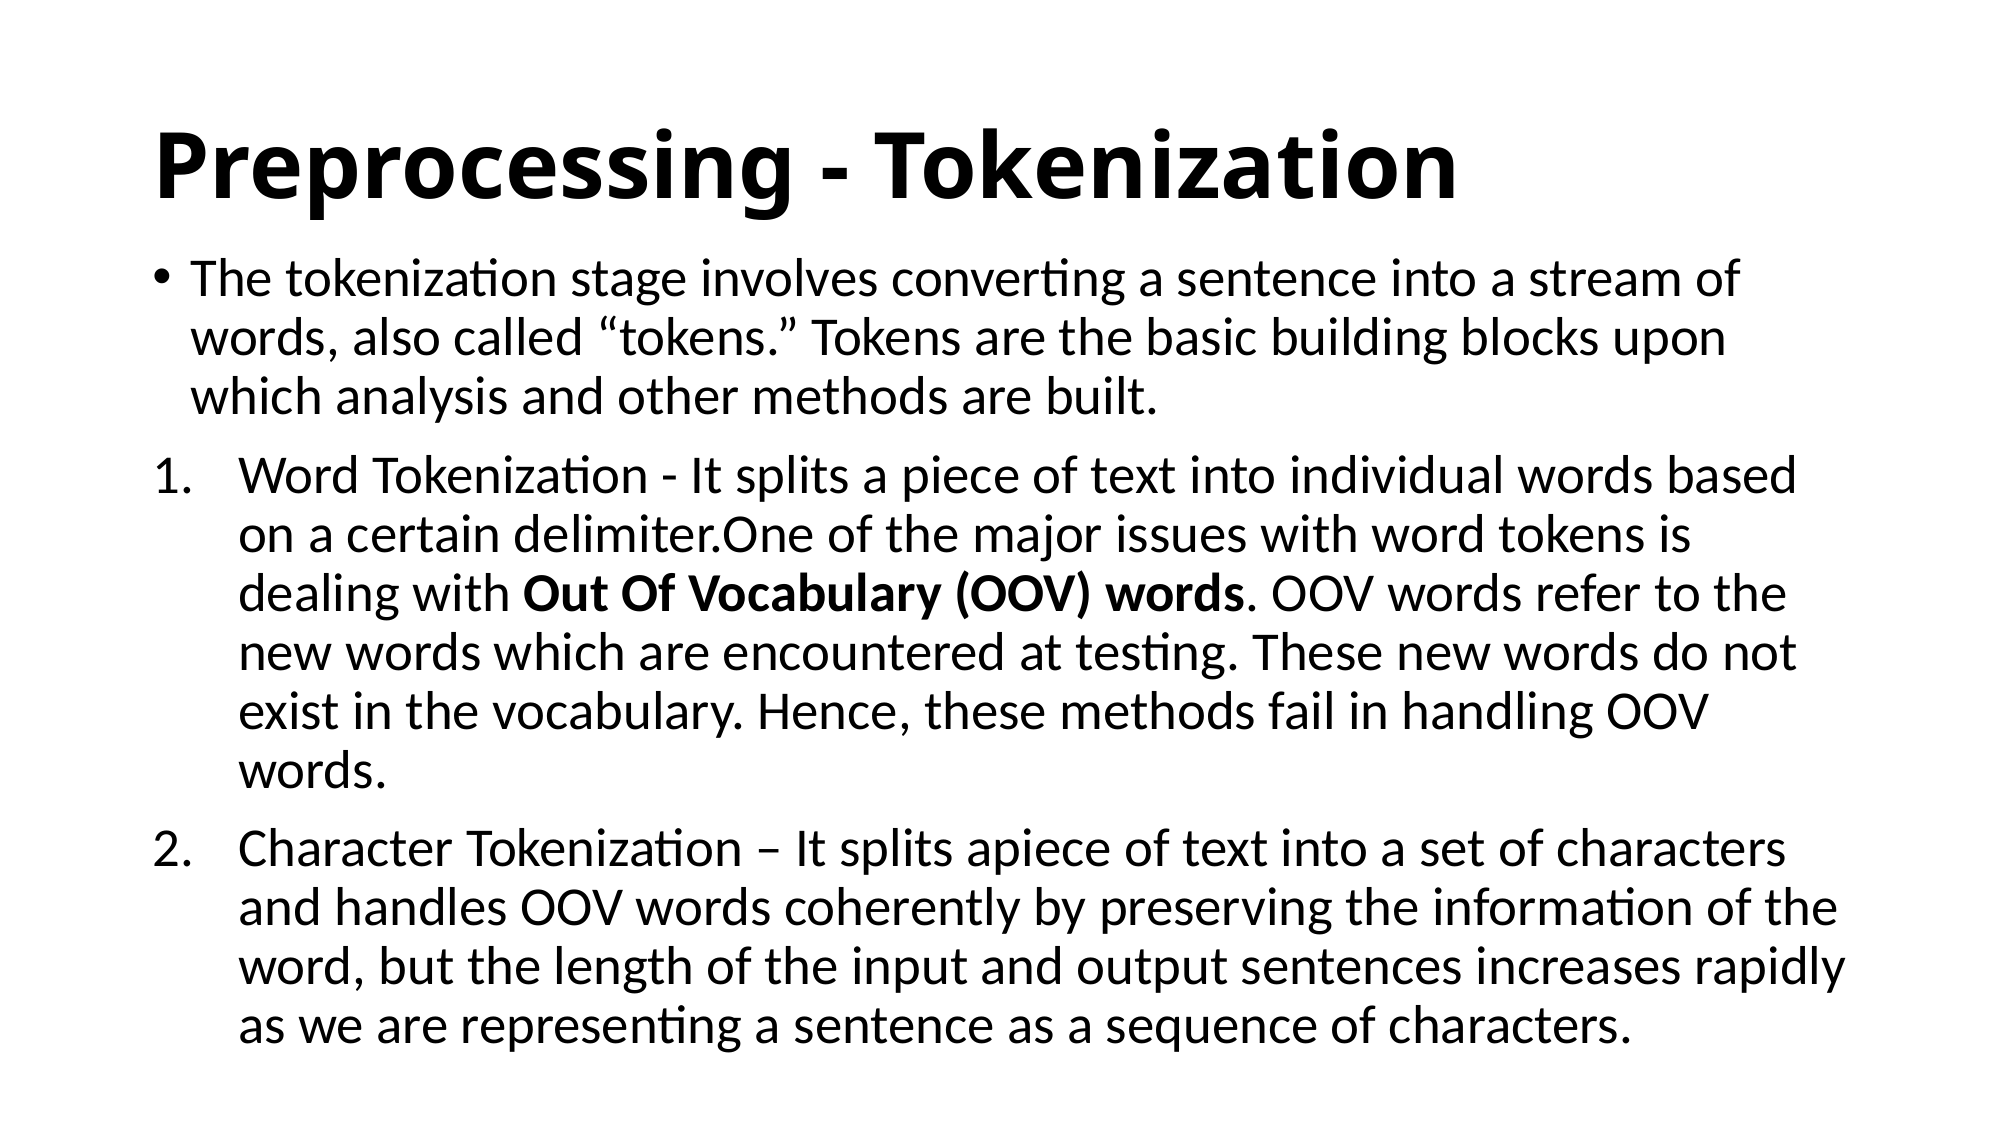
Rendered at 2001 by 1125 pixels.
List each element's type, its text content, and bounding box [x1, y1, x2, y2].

title Preprocessing - Tokenization [137, 59, 1863, 242]
list The tokenization stage involves converting a sentence into a stream of words, also called “tokens.” Tokens are the basic building blocks upon which analysis and other methods are built. Word Tokenization - It splits a piece of text into individual words based on a certain delimiter.One of the major issues with word tokens is dealing with Out Of Vocabulary (OOV) words. OOV words refer to the new words which are encountered at testing. These new words do not exist in the vocabulary. Hence, these methods fail in handling OOV words. Character Tokenization – It splits apiece of text into a set of characters and handles OOV words coherently by preserving the information of the word, but the length of the input and output sentences increases rapidly as we are representing a sentence as a sequence of characters. [137, 242, 1863, 1079]
